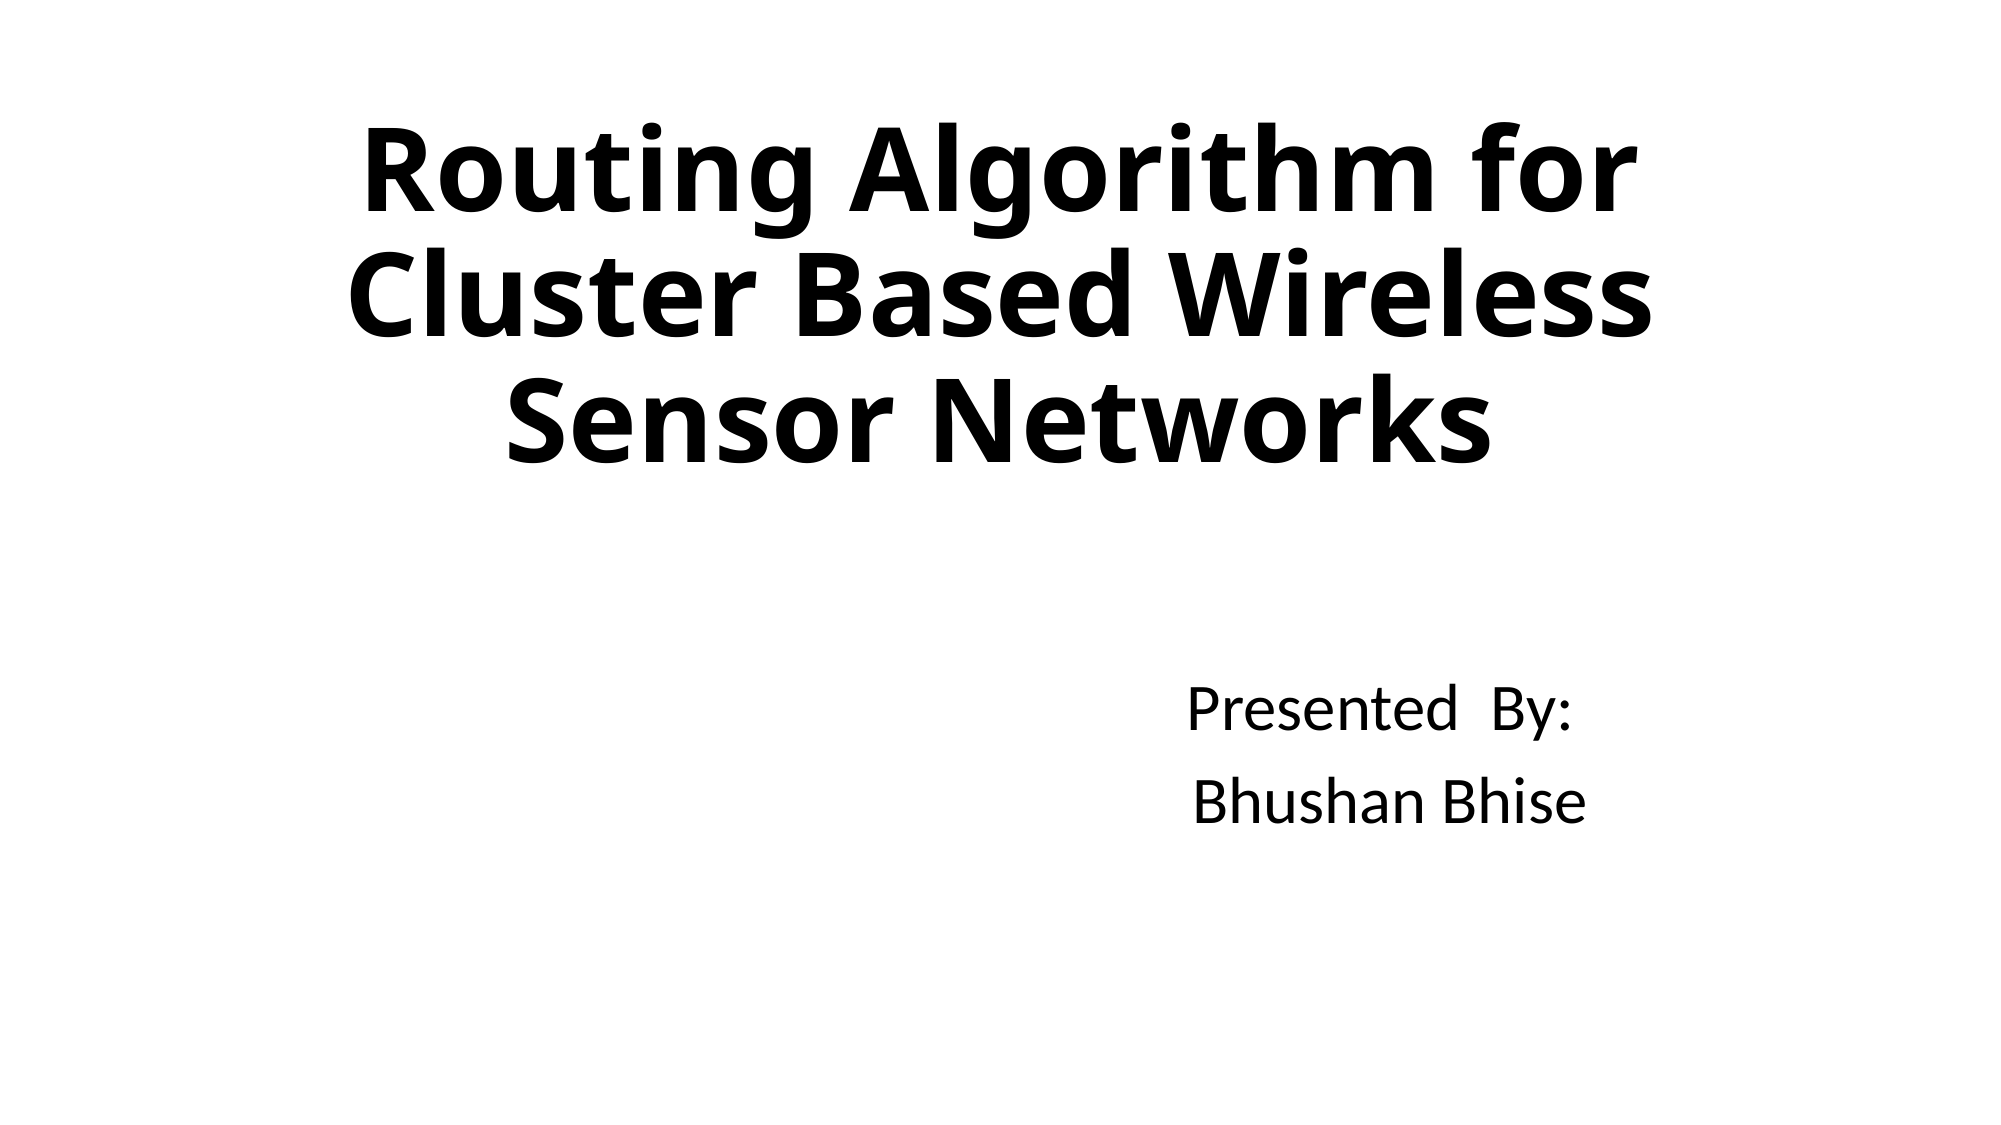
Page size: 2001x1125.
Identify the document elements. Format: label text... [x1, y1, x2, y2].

subtitle Presented By: Bhushan Bhise [249, 590, 1750, 863]
title Routing Algorithm for Cluster Based Wireless Sensor Networks [249, 103, 1750, 495]
